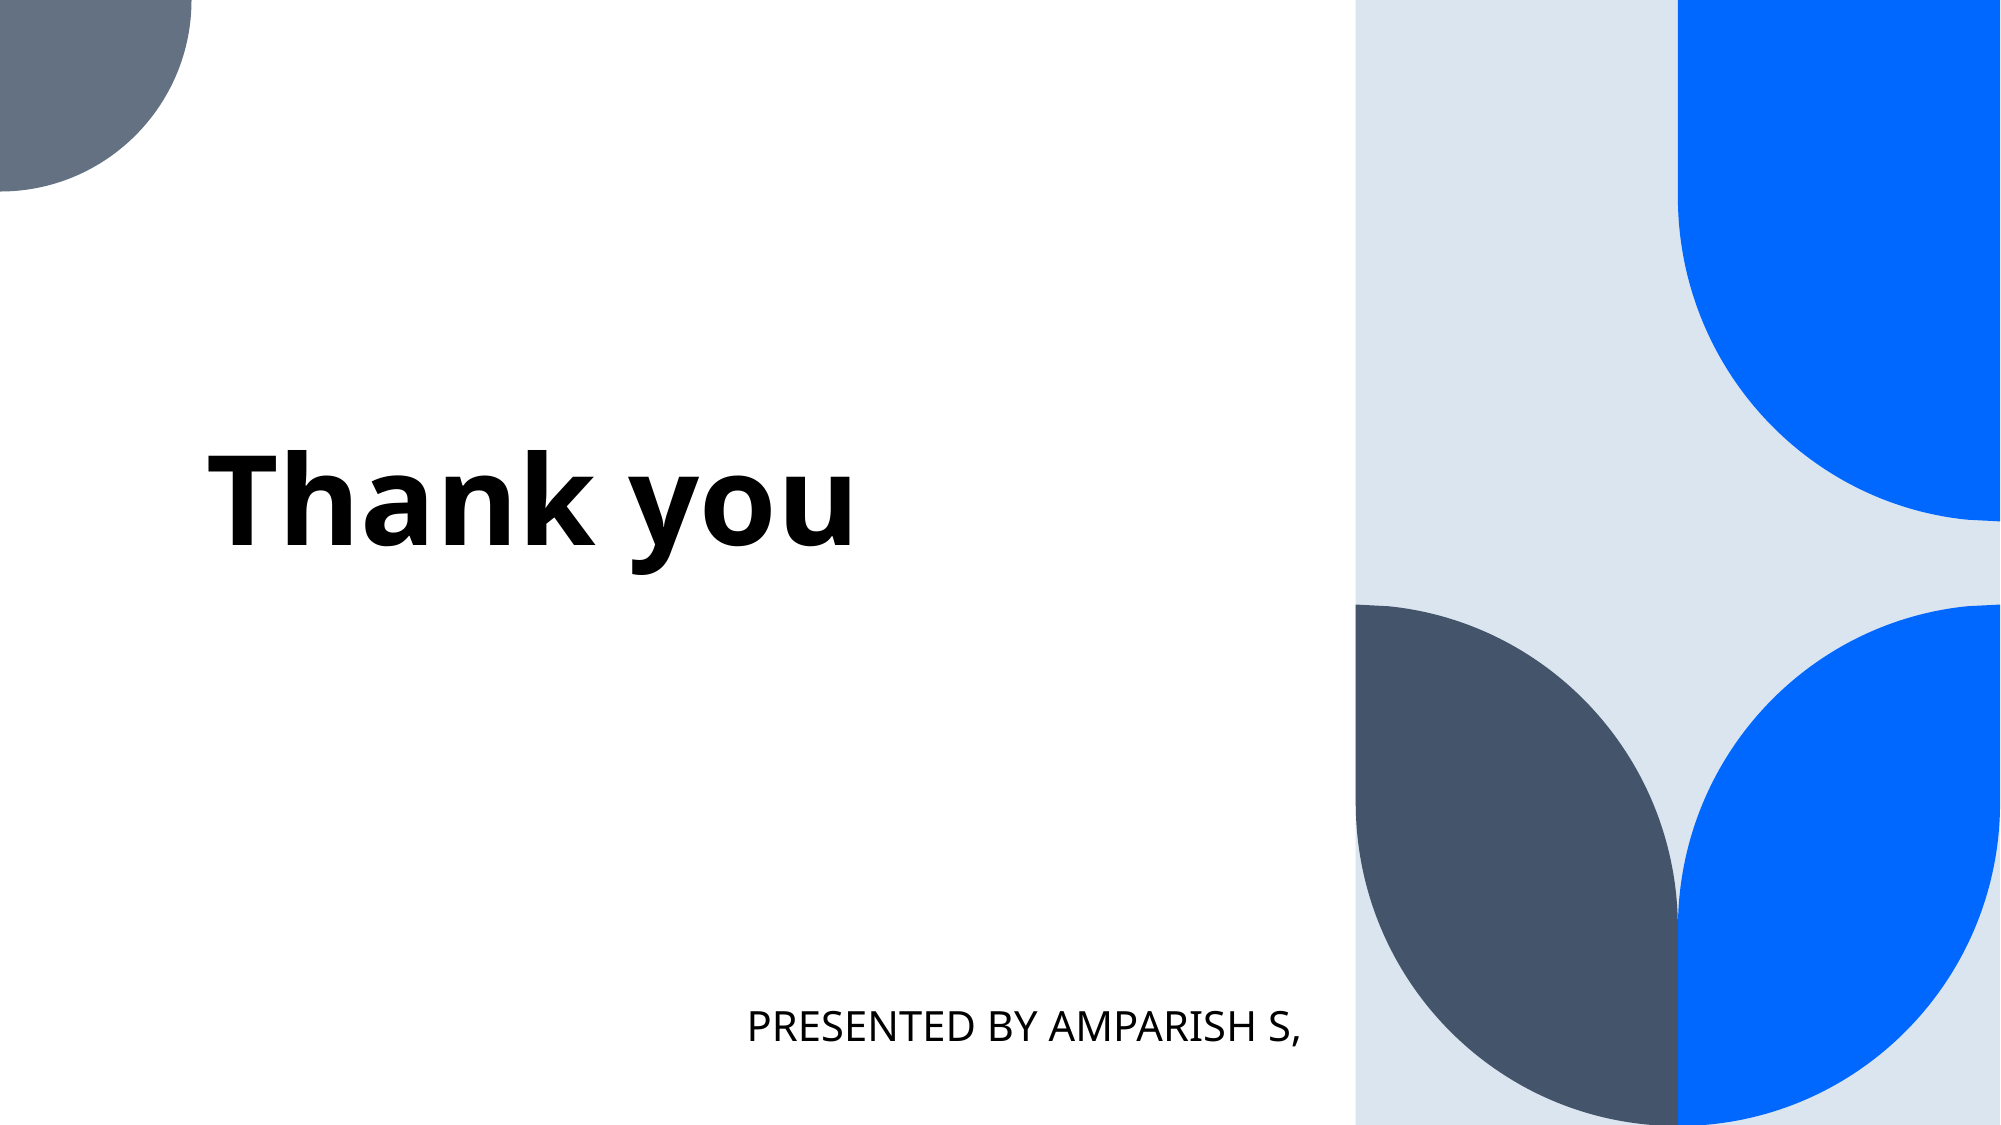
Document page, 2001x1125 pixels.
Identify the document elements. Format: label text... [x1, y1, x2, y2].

text_box PRESENTED BY AMPARISH S, [731, 992, 1732, 1057]
title Thank you [191, 41, 1212, 577]
